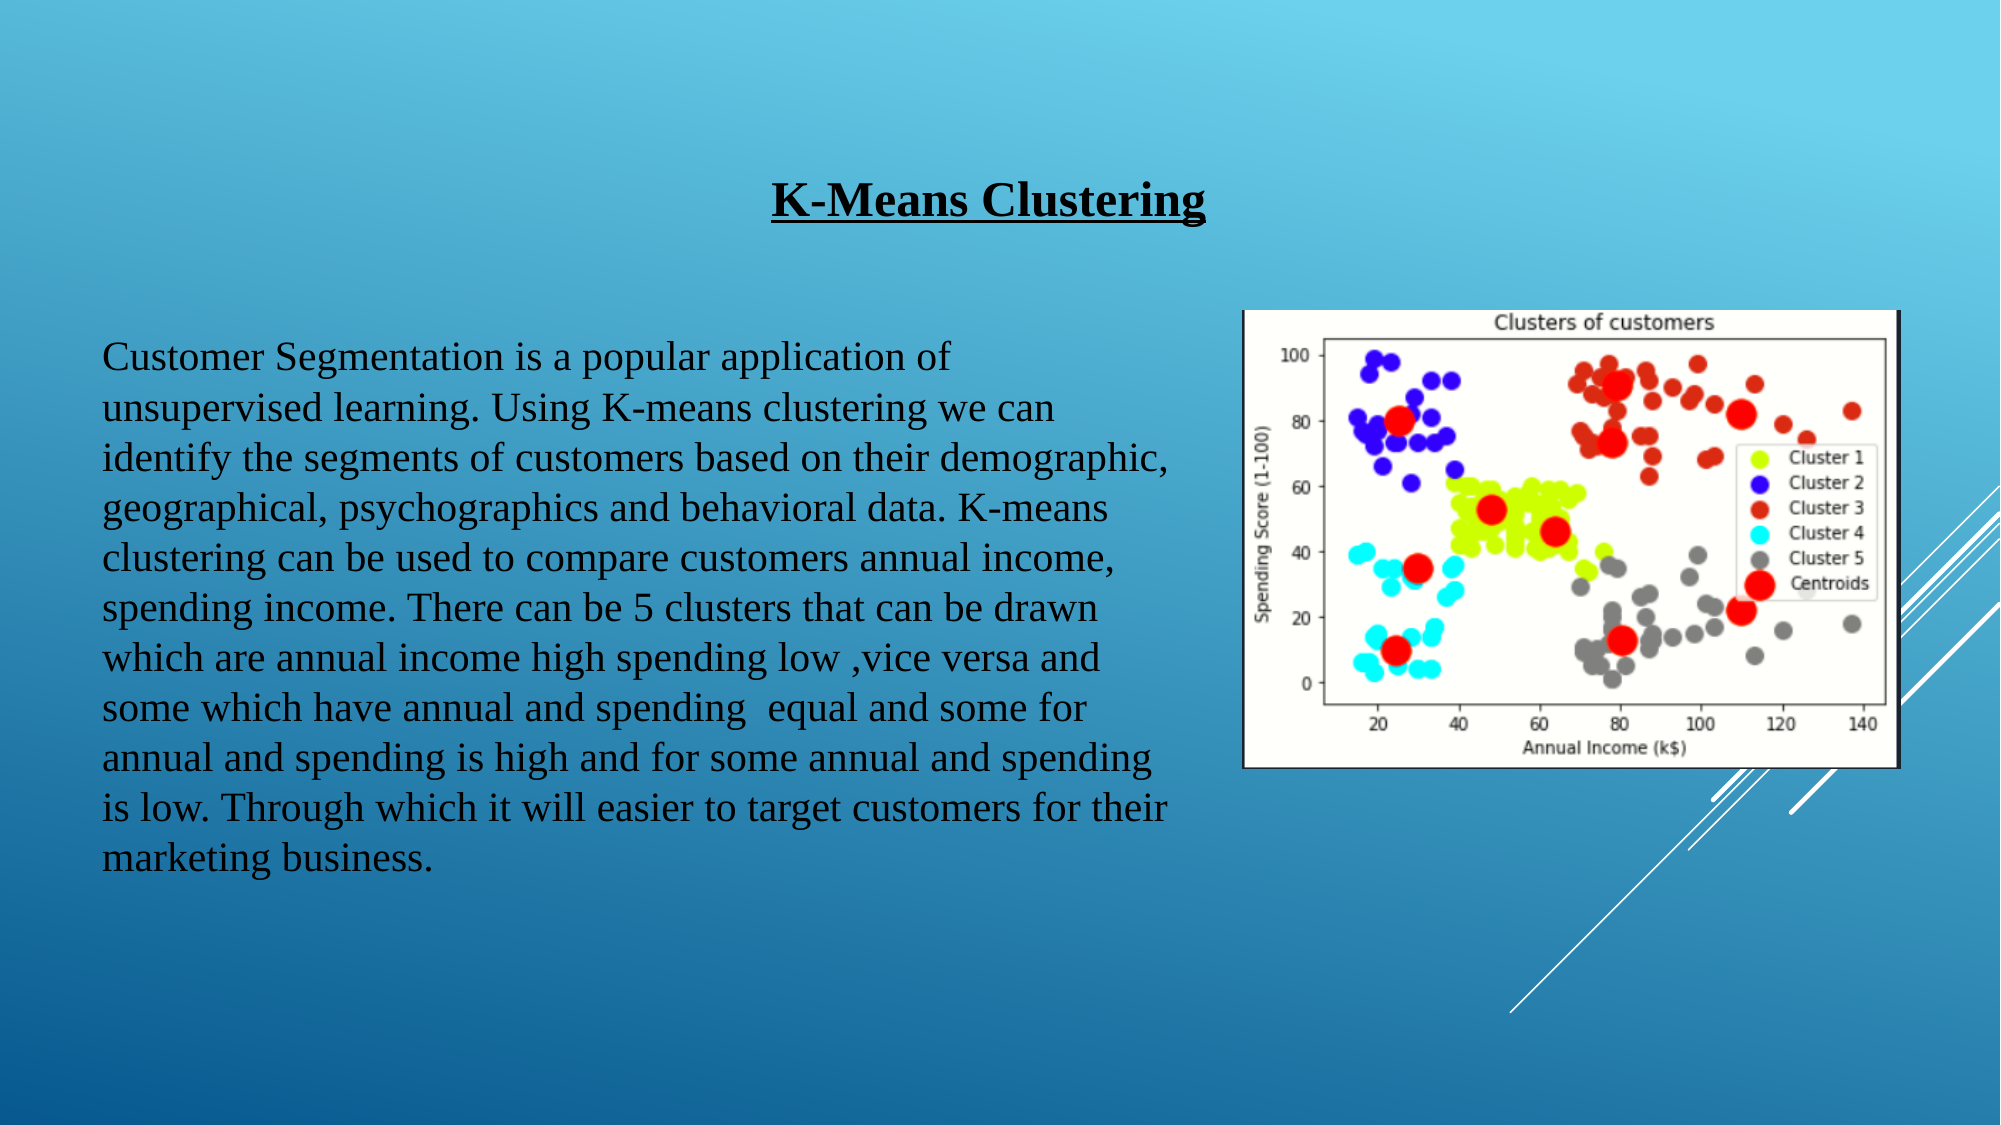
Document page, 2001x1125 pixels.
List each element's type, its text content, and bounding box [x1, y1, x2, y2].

text_box Customer Segmentation is a popular application of unsupervised learning. Using K-means clustering we can identify the segments of customers based on their demographic, geographical, psychographics and behavioral data. K-means clustering can be used to compare customers annual income, spending income. There can be 5 clusters that can be drawn which are annual income high spending low ,vice versa and some which have annual and spending equal and some for annual and spending is high and for some annual and spending is low. Through which it will easier to target customers for their marketing business. [87, 321, 1189, 932]
list K-Means Clustering [112, 112, 1866, 281]
picture [1242, 309, 1901, 770]
